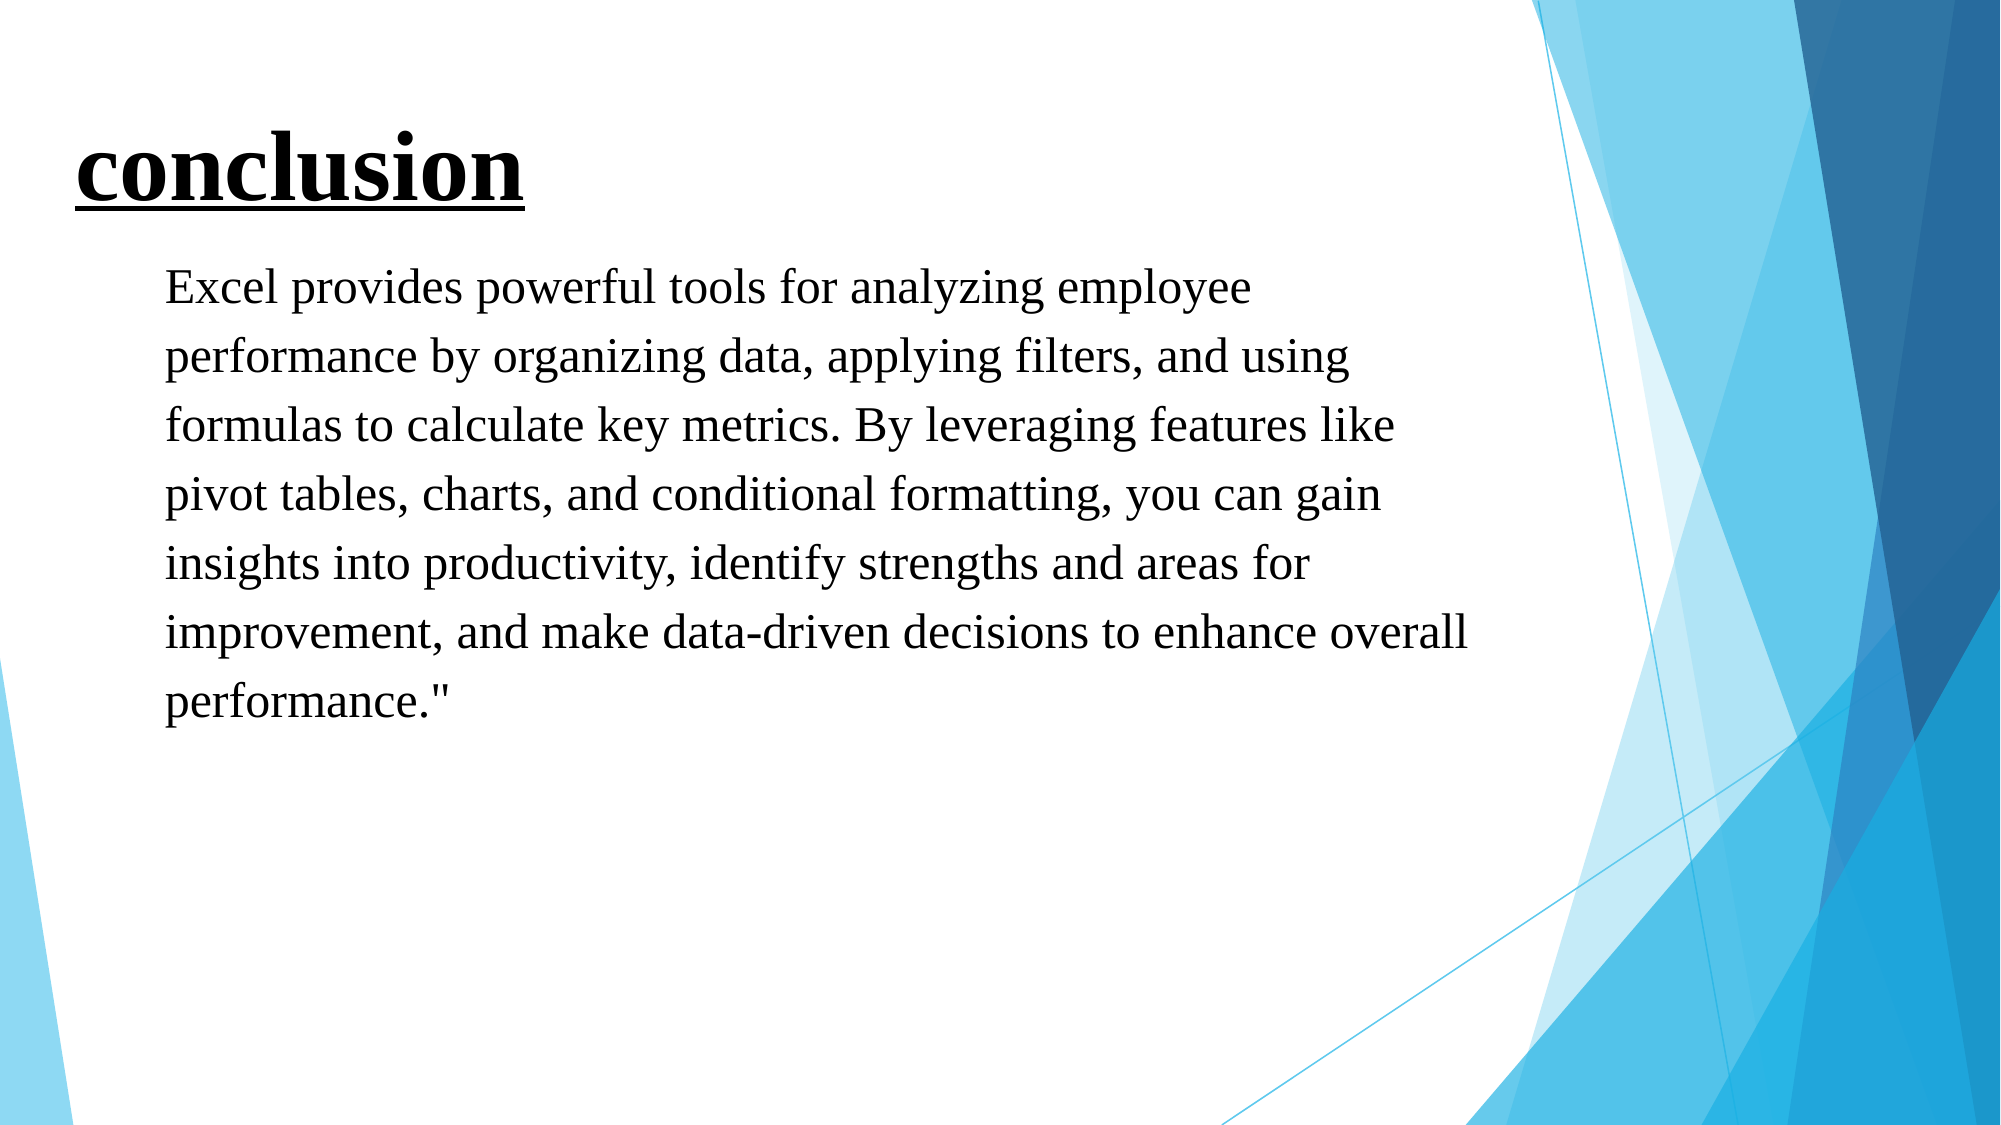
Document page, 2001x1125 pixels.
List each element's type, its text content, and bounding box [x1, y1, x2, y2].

text_box Excel provides powerful tools for analyzing employee performance by organizing data, applying filters, and using formulas to calculate key metrics. By leveraging features like pivot tables, charts, and conditional formatting, you can gain insights into productivity, identify strengths and areas for improvement, and make data-driven decisions to enhance overall performance." [150, 237, 1502, 736]
title conclusion [75, 99, 1828, 225]
